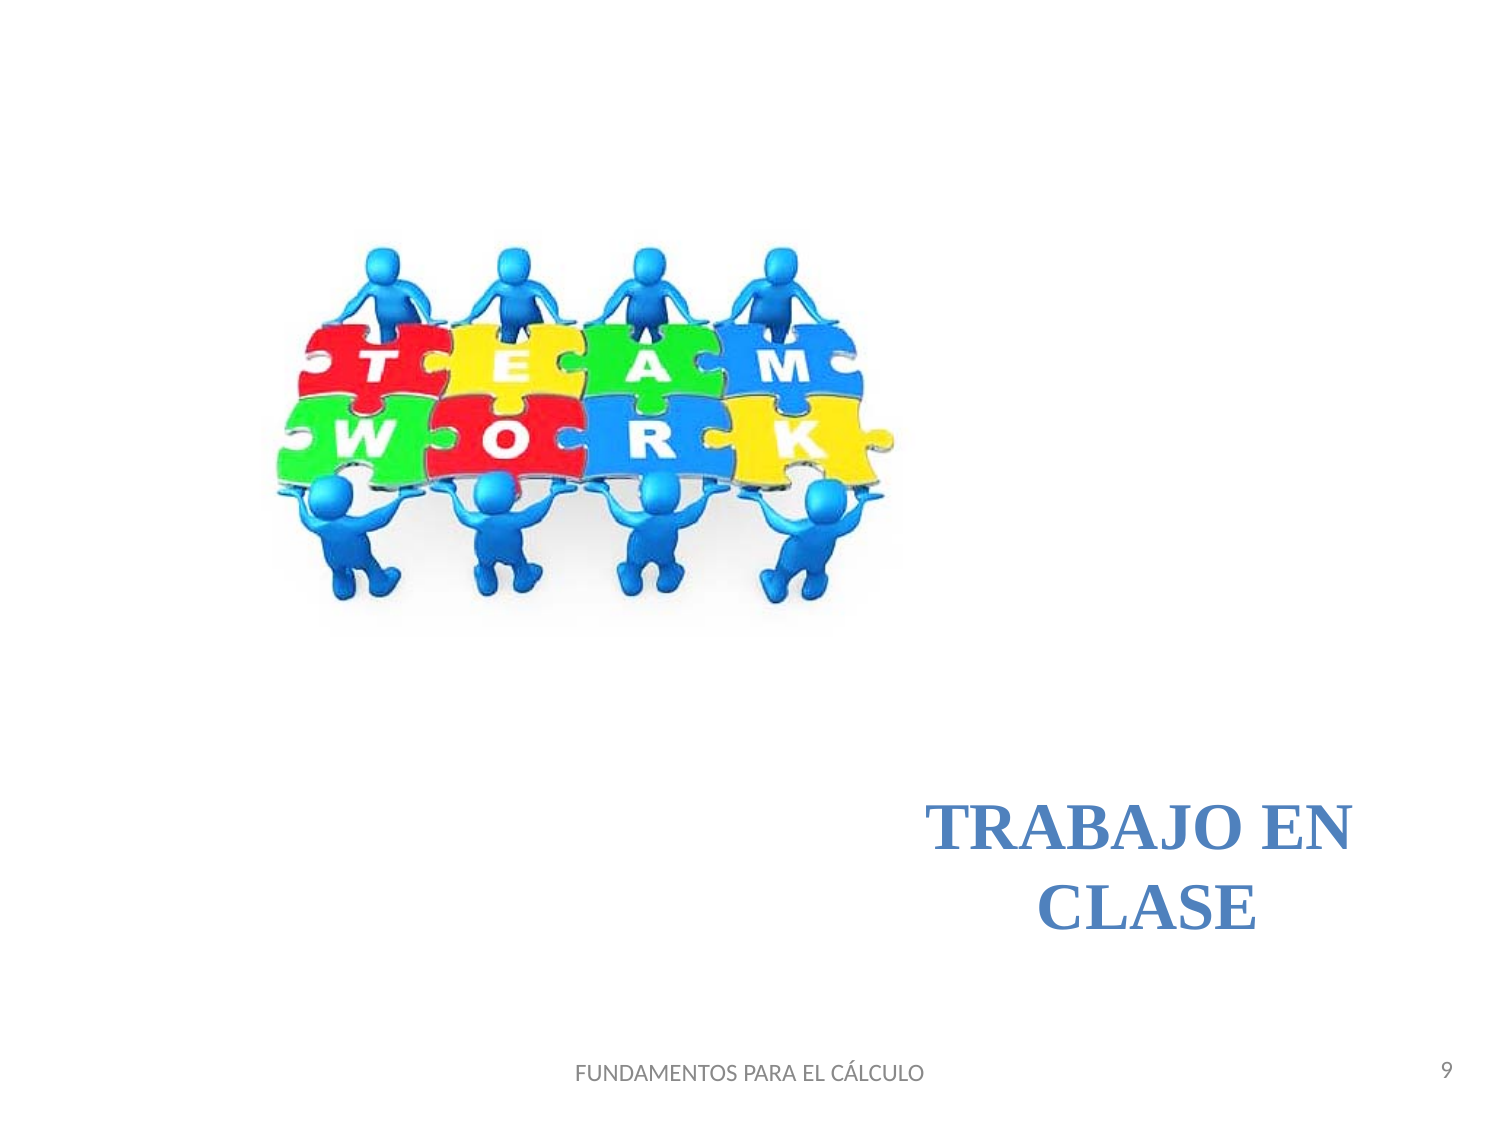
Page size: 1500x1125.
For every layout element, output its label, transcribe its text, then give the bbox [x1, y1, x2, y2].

footer FUNDAMENTOS PARA EL CÁLCULO [572, 1062, 928, 1081]
slide_number 9 [1417, 1039, 1477, 1099]
text_box TRABAJO EN CLASE [903, 775, 1376, 951]
picture [253, 219, 916, 637]
